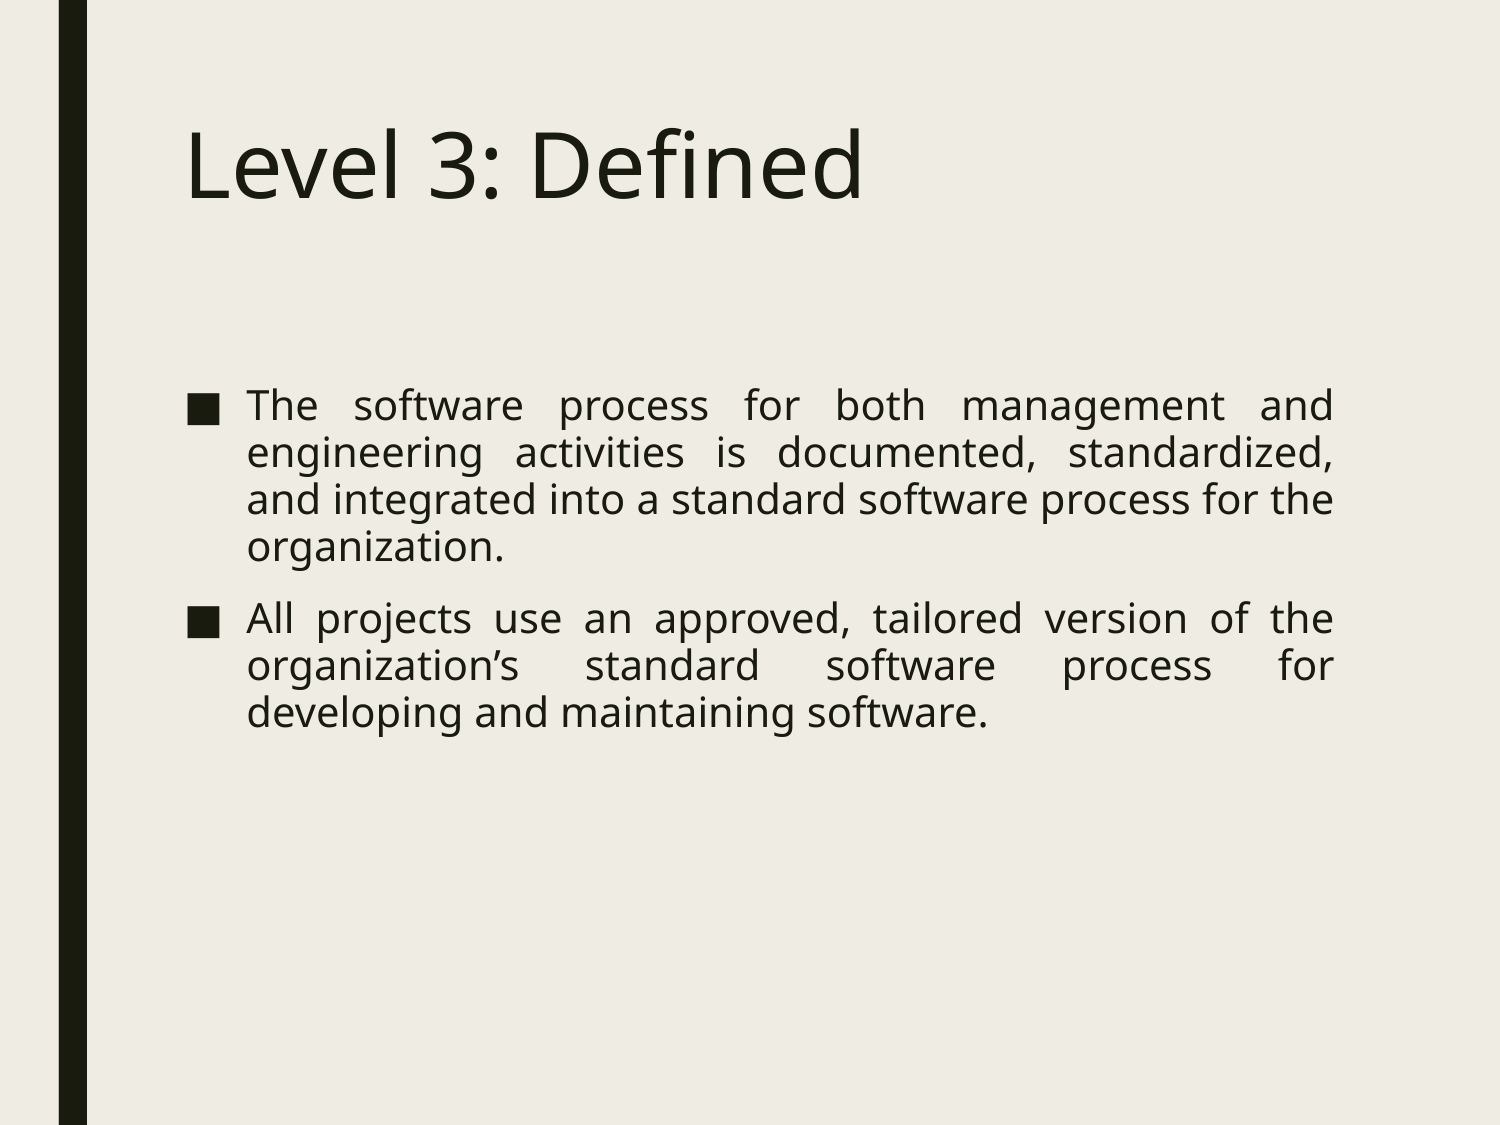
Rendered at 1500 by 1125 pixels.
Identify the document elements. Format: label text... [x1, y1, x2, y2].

list The software process for both management and engineering activities is documented, standardized, and integrated into a standard software process for the organization. All projects use an approved, tailored version of the organization’s standard software process for developing and maintaining software. [168, 375, 1351, 963]
title Level 3: Defined [168, 112, 1351, 357]
